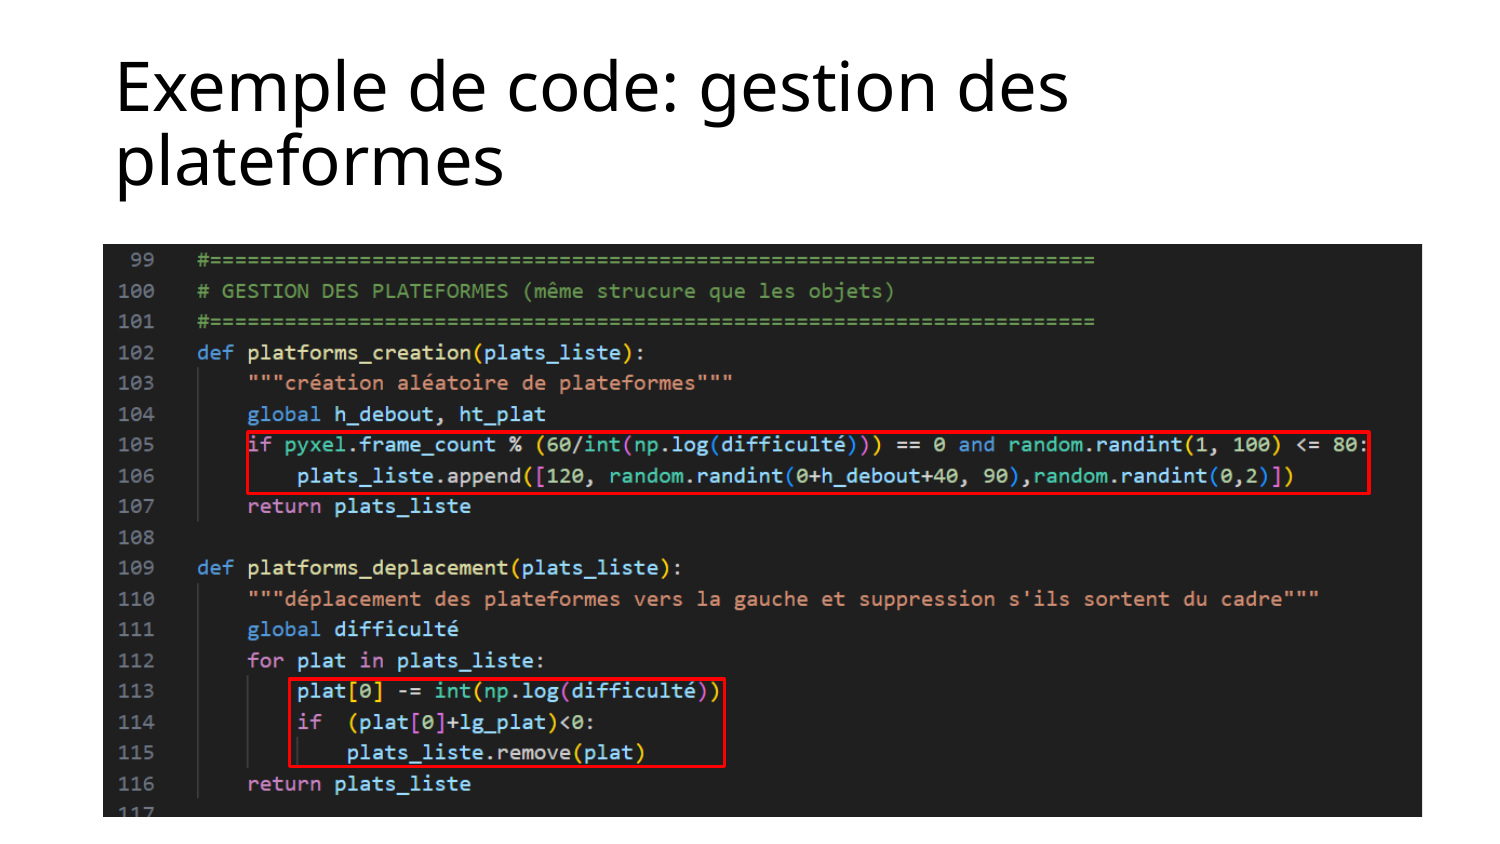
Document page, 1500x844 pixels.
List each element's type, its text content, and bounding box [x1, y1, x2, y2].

title Exemple de code: gestion des plateformes [103, 44, 1397, 208]
picture [102, 243, 1423, 817]
